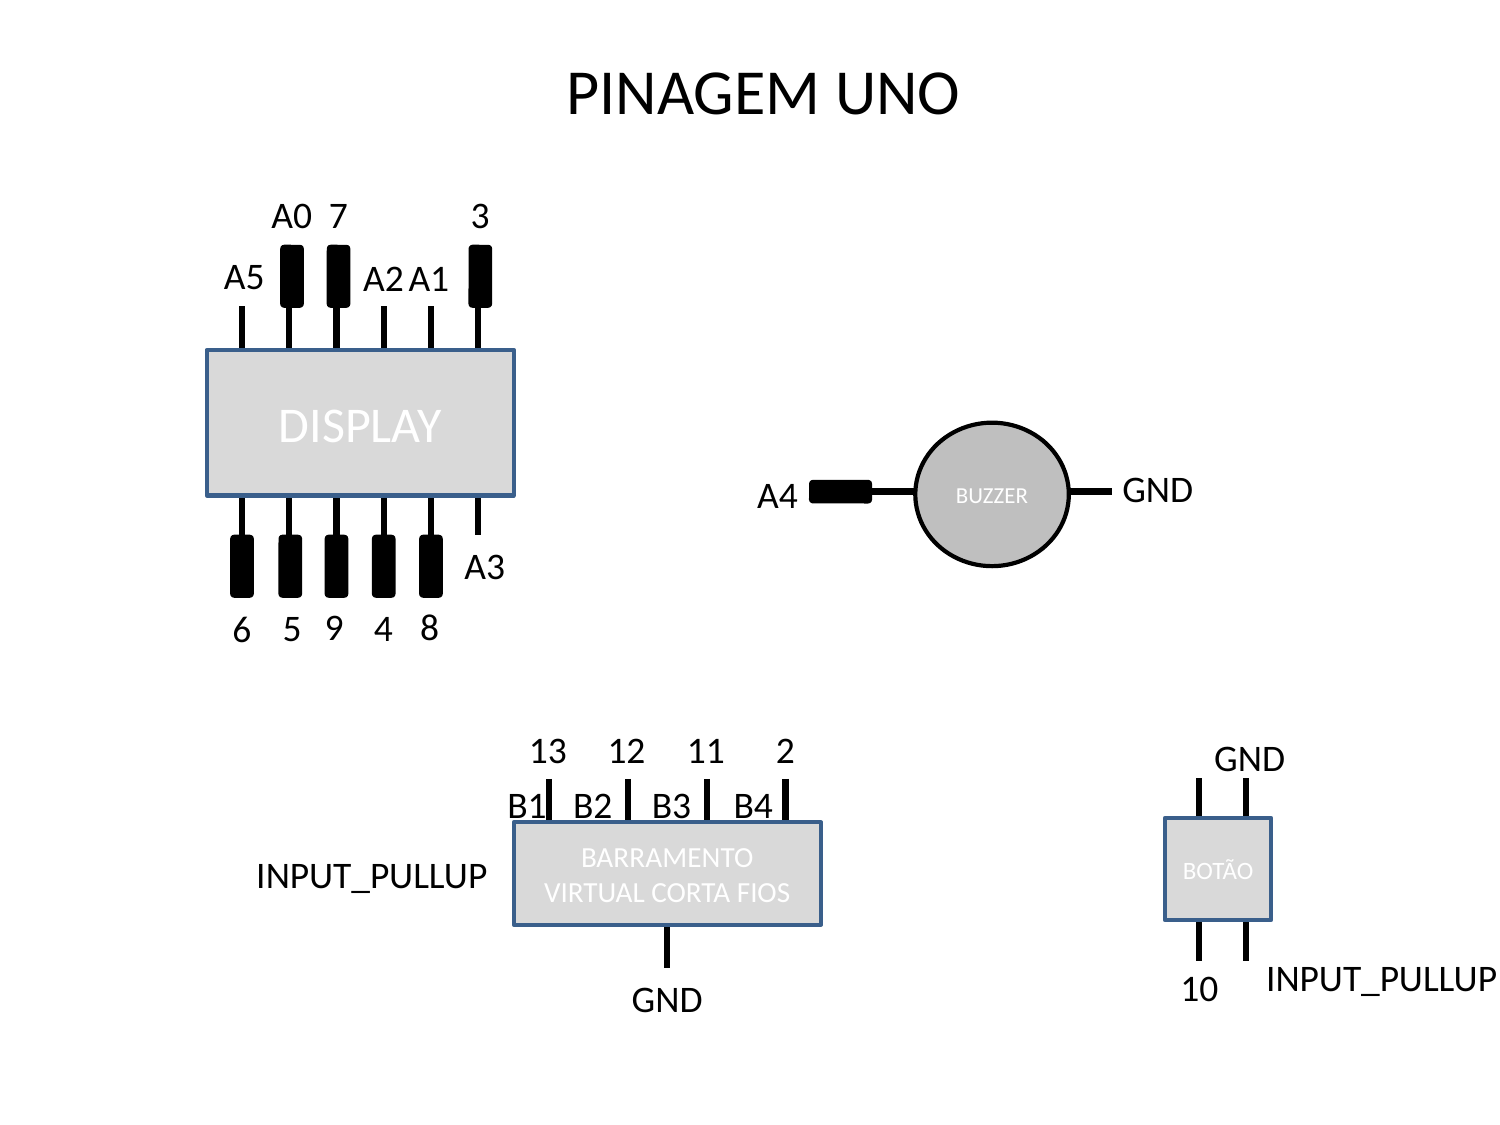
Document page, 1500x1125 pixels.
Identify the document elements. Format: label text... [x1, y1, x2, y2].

text_box GND [616, 967, 718, 1028]
text_box 9 [309, 595, 359, 656]
text_box INPUT_PULLUP [1251, 946, 1500, 1007]
text_box [417, 532, 445, 595]
text_box 7 [314, 184, 363, 244]
text_box A5 [209, 244, 280, 305]
text_box [278, 244, 306, 310]
text_box [276, 532, 305, 596]
text_box [466, 244, 495, 310]
text_box 6 [217, 597, 267, 658]
text_box B3 [637, 773, 707, 834]
text_box 10 [1165, 956, 1234, 1017]
text_box INPUT_PULLUP [241, 843, 503, 903]
text_box [813, 477, 875, 506]
text_box 2 [760, 718, 810, 779]
text_box 12 [592, 718, 661, 779]
text_box A1 [393, 247, 465, 307]
text_box BARRAMENTO VIRTUAL CORTA FIOS [512, 820, 823, 927]
text_box GND [1107, 457, 1209, 518]
text_box B1 [492, 773, 558, 834]
text_box B4 [718, 773, 788, 834]
text_box 5 [267, 596, 317, 657]
text_box GND [1199, 726, 1301, 787]
text_box DISPLAY [205, 348, 516, 498]
text_box [324, 244, 353, 310]
text_box [369, 532, 398, 596]
text_box BOTÃO [1163, 816, 1273, 922]
text_box 13 [514, 718, 582, 779]
text_box A3 [449, 534, 520, 595]
text_box A4 [742, 464, 813, 524]
text_box 11 [672, 718, 740, 779]
text_box [322, 532, 351, 595]
text_box BUZZER [913, 420, 1071, 569]
text_box 8 [405, 595, 455, 656]
text_box A2 [348, 247, 393, 307]
text_box 3 [455, 183, 505, 244]
text_box [228, 532, 256, 597]
text_box 4 [359, 596, 408, 657]
text_box B2 [558, 773, 628, 834]
text_box A0 [256, 184, 314, 244]
title PINAGEM UNO [88, 42, 1439, 135]
